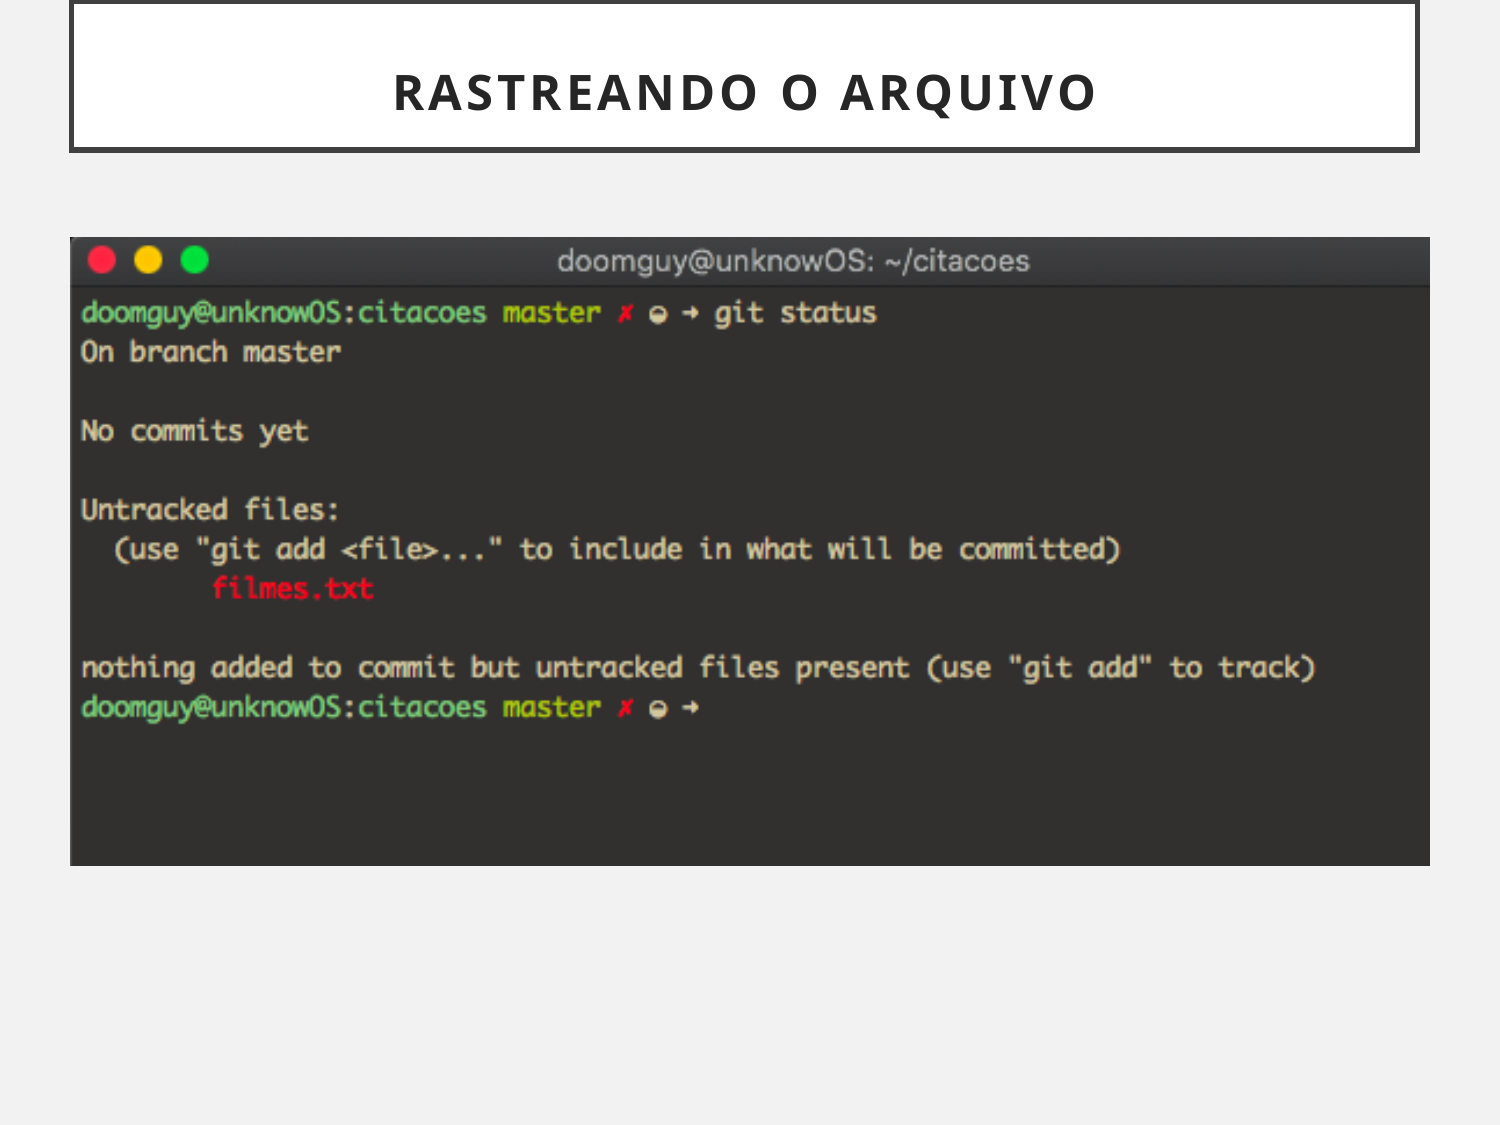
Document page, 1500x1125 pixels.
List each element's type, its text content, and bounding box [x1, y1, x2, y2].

picture [70, 237, 1430, 866]
title RASTREANDO O ARQUIVO [69, 0, 1420, 153]
